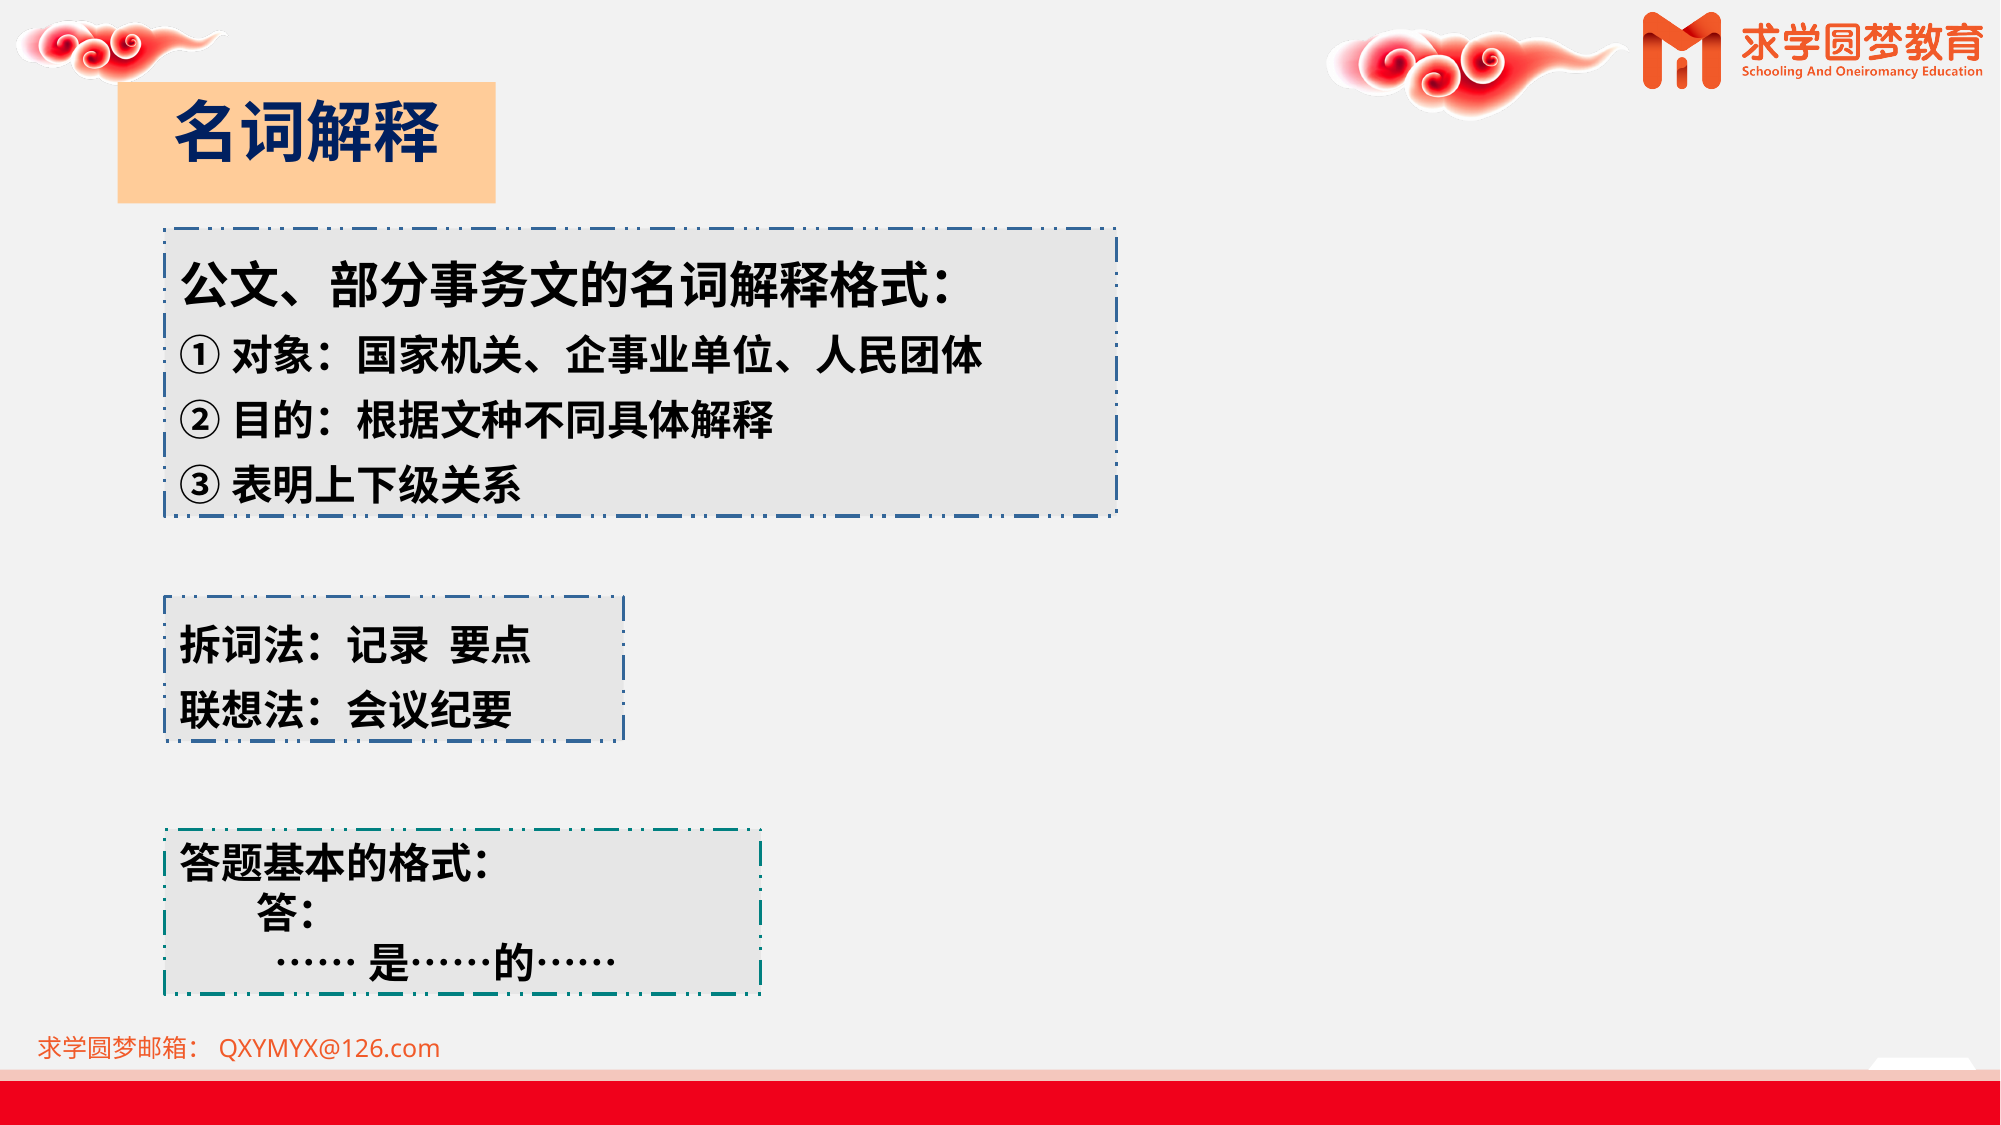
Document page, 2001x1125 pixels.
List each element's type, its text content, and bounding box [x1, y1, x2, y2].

text_box 公文、部分事务文的名词解释格式： ①对象：国家机关、企事业单位、人民团体 ②目的：根据文种不同具体解释 ③表明上下级关系 [164, 228, 1117, 517]
text_box 拆词法：记录 要点 联想法：会议纪要 [164, 596, 624, 742]
picture [1, 0, 249, 95]
title 名词解释 [117, 82, 496, 204]
text_box 答题基本的格式： 答： ……是……的…… [164, 829, 761, 994]
picture [1305, 0, 2000, 134]
